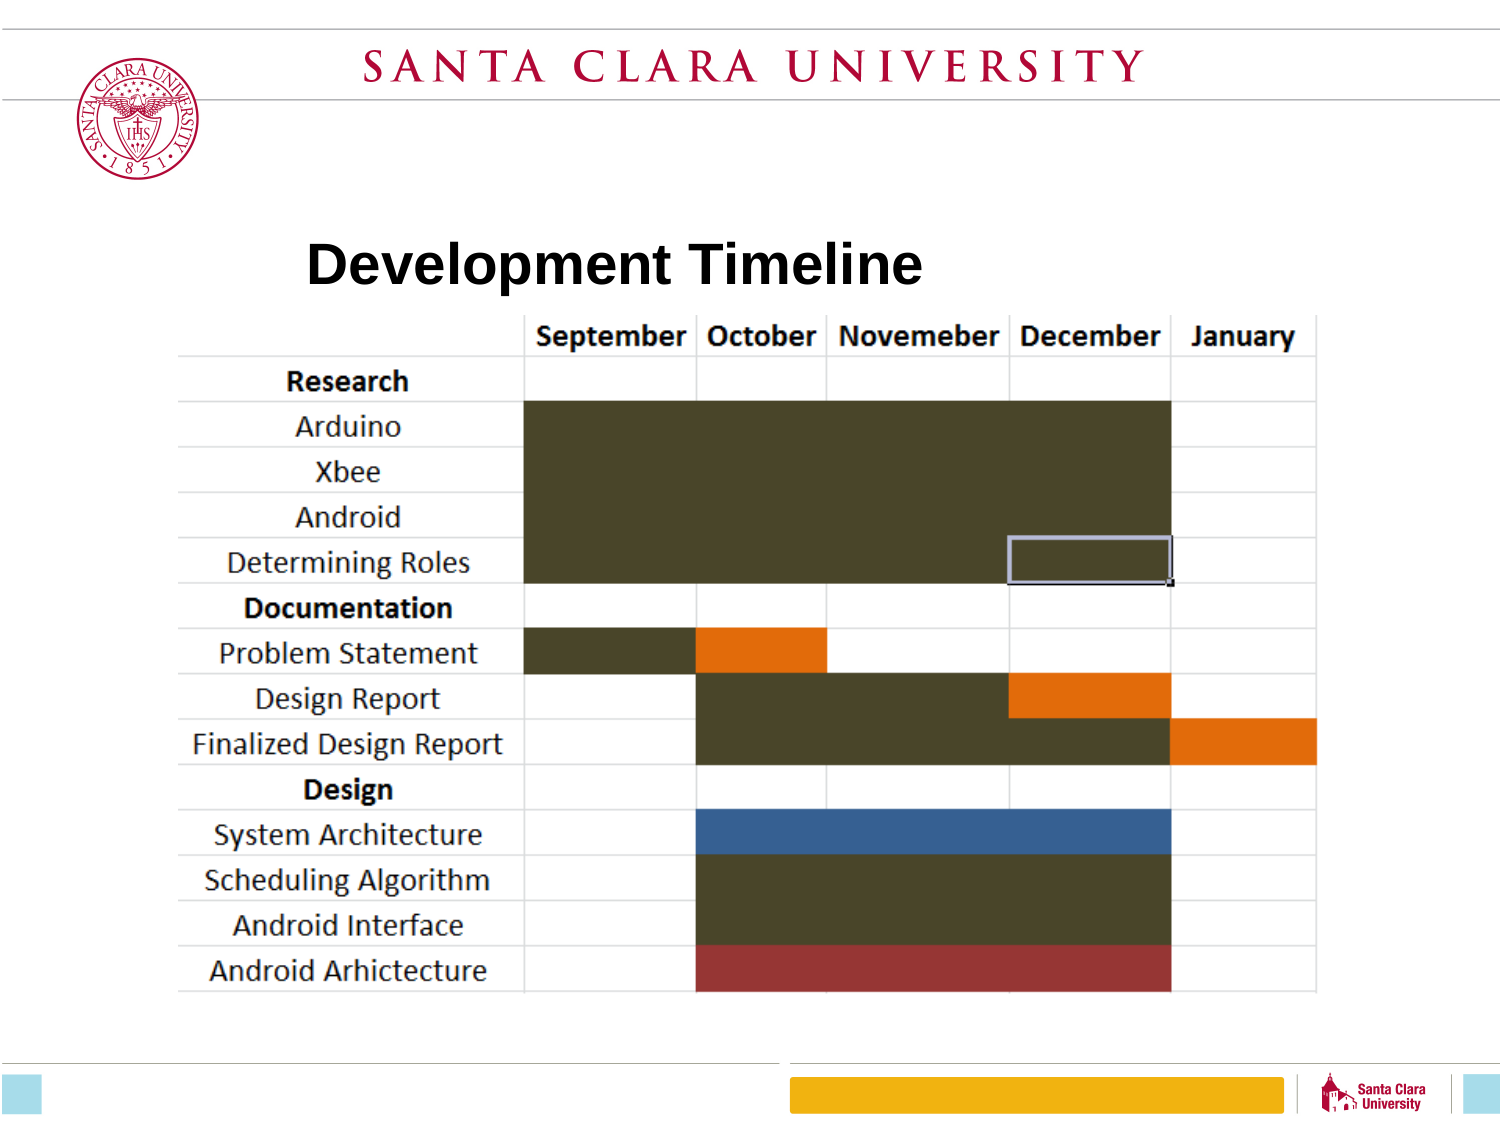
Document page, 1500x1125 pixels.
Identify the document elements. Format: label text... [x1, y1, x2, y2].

title Development Timeline [291, 187, 1397, 304]
picture [0, 0, 1500, 1125]
